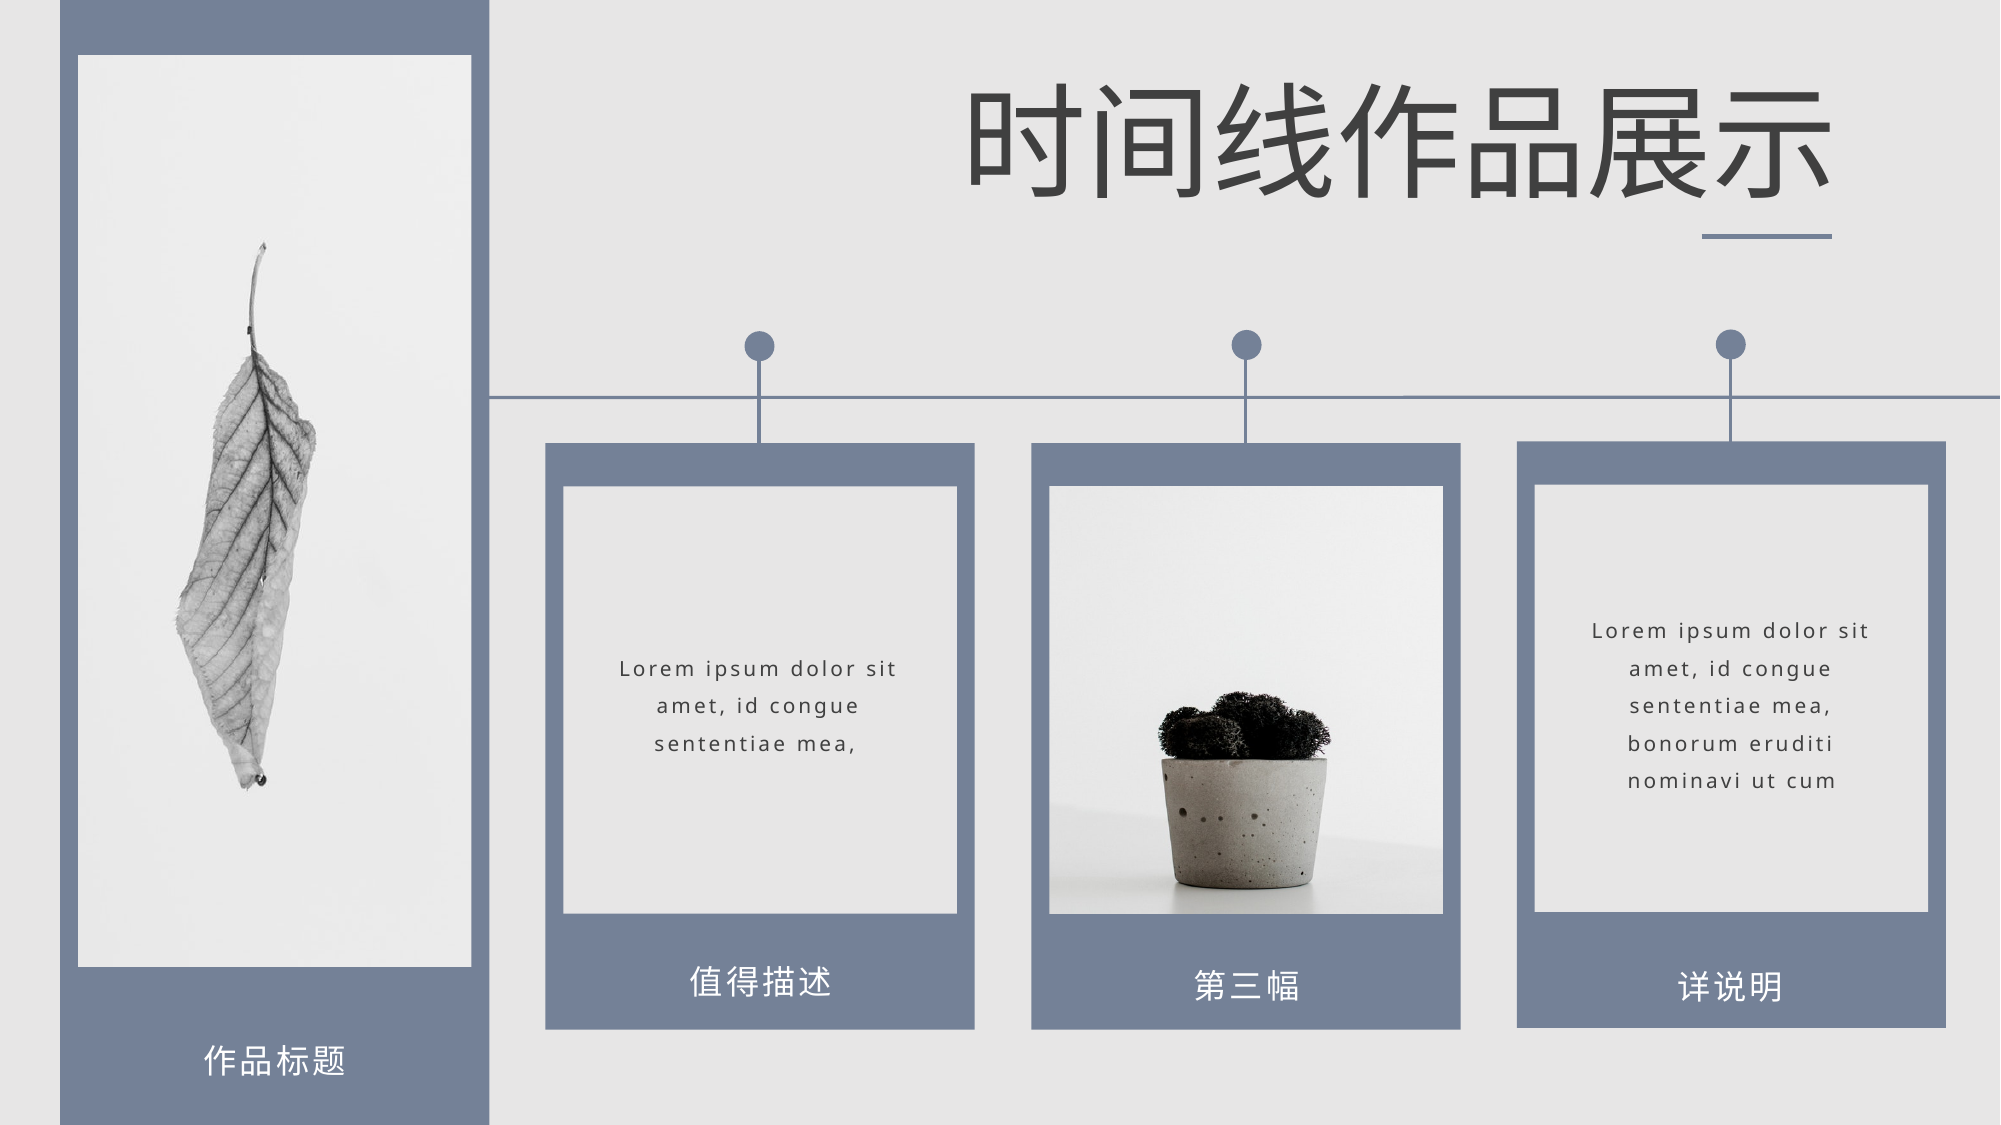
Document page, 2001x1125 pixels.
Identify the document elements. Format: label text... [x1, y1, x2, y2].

text_box [59, 0, 490, 1125]
text_box 作品标题 [160, 1012, 390, 1088]
text_box 详说明 [1631, 938, 1829, 1014]
text_box [1516, 440, 1947, 1029]
text_box [743, 330, 776, 363]
text_box [1048, 485, 1444, 915]
text_box [1534, 484, 1929, 913]
text_box Lorem ipsum dolor sit amet, id congue sententiae mea, [594, 635, 923, 763]
text_box 时间线作品展示 [507, 56, 1852, 222]
text_box [562, 485, 958, 915]
text_box [1230, 328, 1263, 361]
text_box [1030, 442, 1462, 1031]
text_box Lorem ipsum dolor sit amet, id congue sententiae mea, bonorum eruditi nominavi ut cum [1567, 598, 1896, 800]
text_box [77, 55, 473, 968]
text_box [1714, 328, 1747, 361]
text_box [544, 442, 976, 1031]
text_box 第三幅 [1138, 938, 1355, 1013]
text_box 值得描述 [642, 933, 880, 1009]
